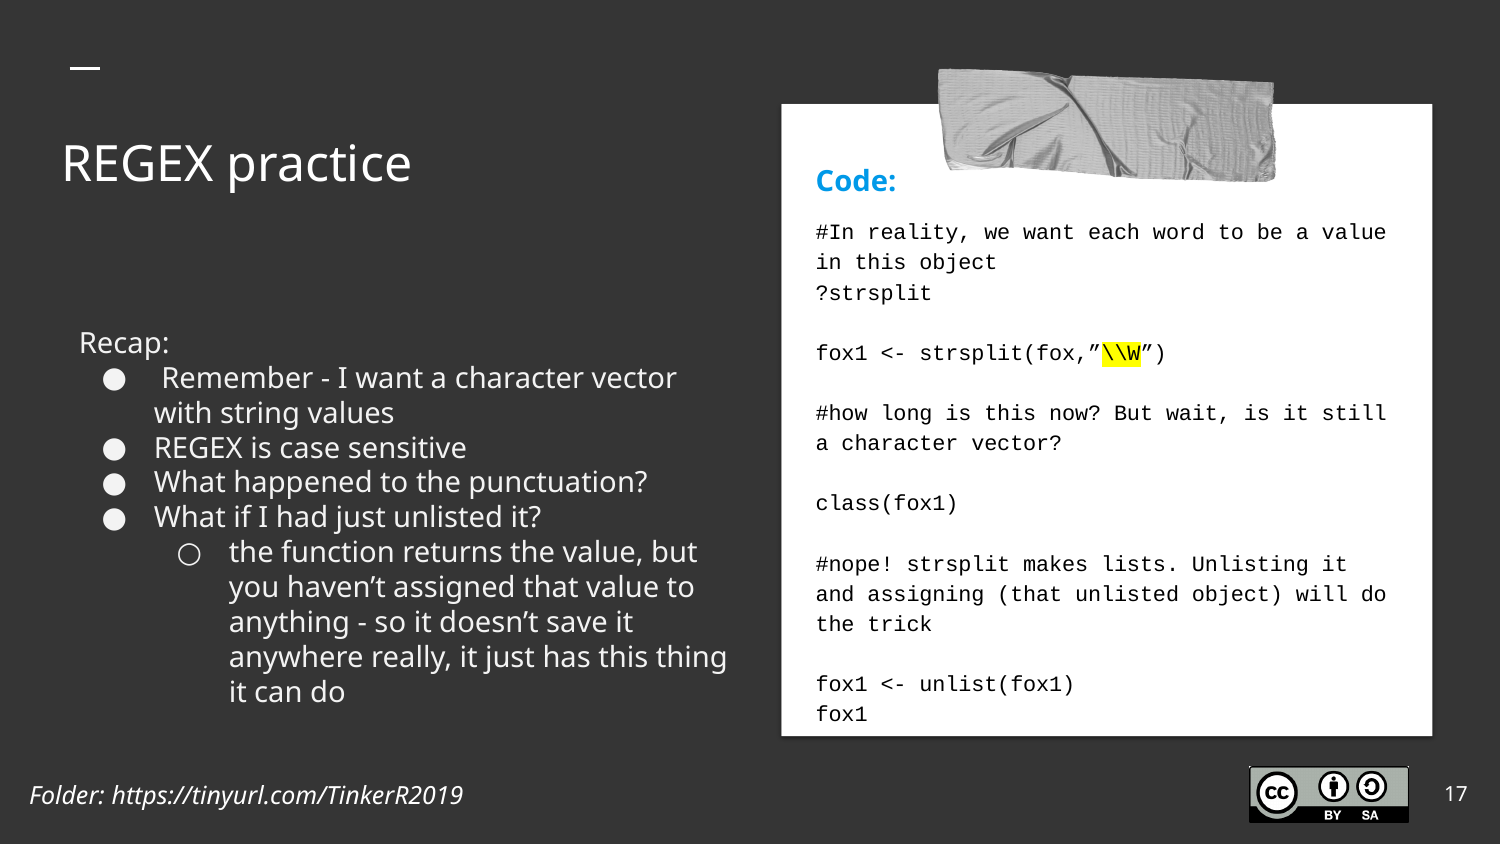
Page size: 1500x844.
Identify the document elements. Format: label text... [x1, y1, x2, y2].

title REGEX practice [46, 116, 719, 246]
picture [1248, 765, 1410, 823]
text_box Folder: https://tinyurl.com/TinkerR2019 [14, 774, 763, 815]
slide_number ‹#› [1414, 761, 1483, 827]
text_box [755, 68, 1459, 763]
text_box Recap: Remember - I want a character vector with string values REGEX is case sensitive What happened to the punctuation? What if I had just unlisted it? the function returns the value, but you haven’t assigned that value to anything - so it doesn’t save it anywhere really, it just has this thing it can do [63, 308, 750, 698]
